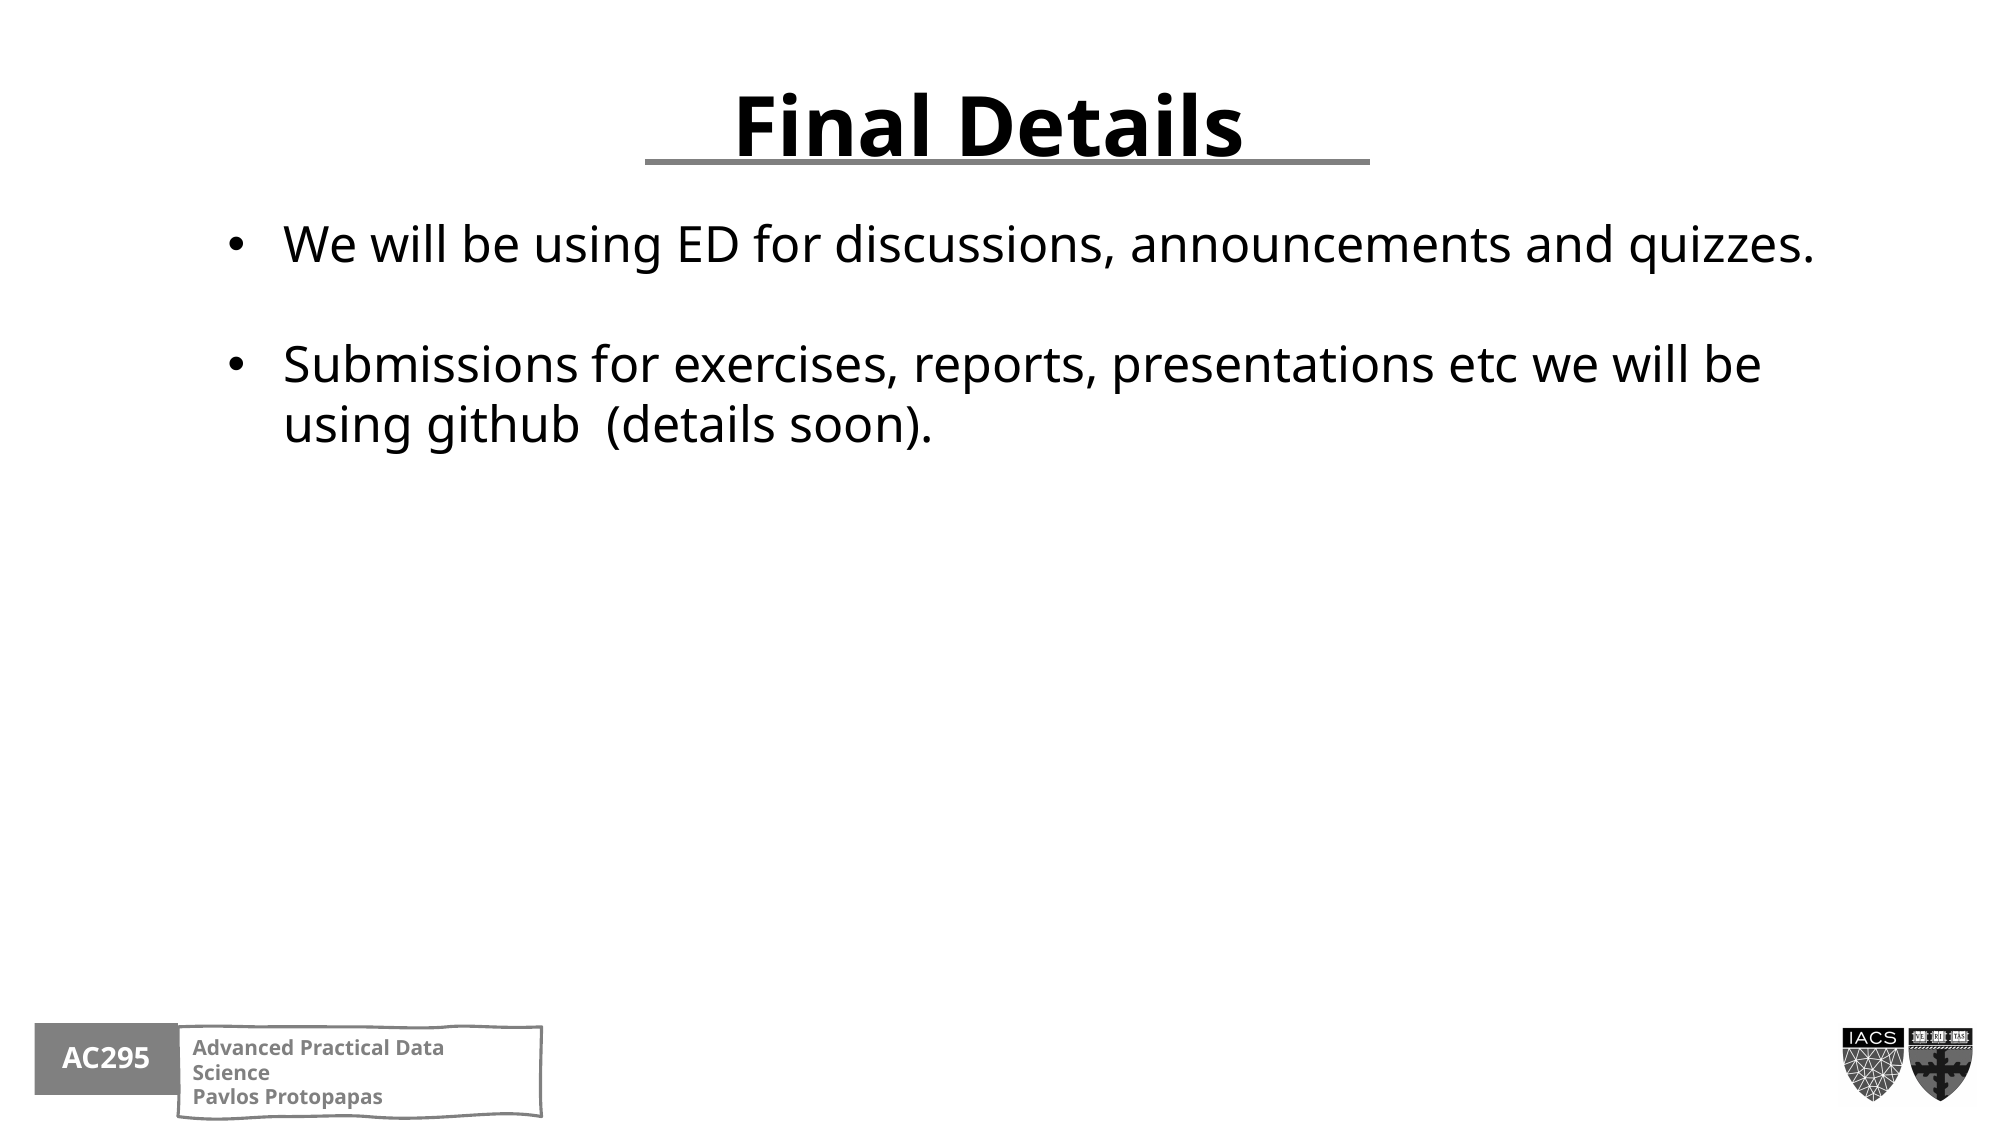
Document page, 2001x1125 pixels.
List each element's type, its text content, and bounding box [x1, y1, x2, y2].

text_box We will be using ED for discussions, announcements and quizzes. Submissions for exercises, reports, presentations etc we will be using github (details soon). [212, 205, 1875, 641]
list Final Details [139, 65, 1839, 461]
picture [1838, 1023, 1977, 1107]
